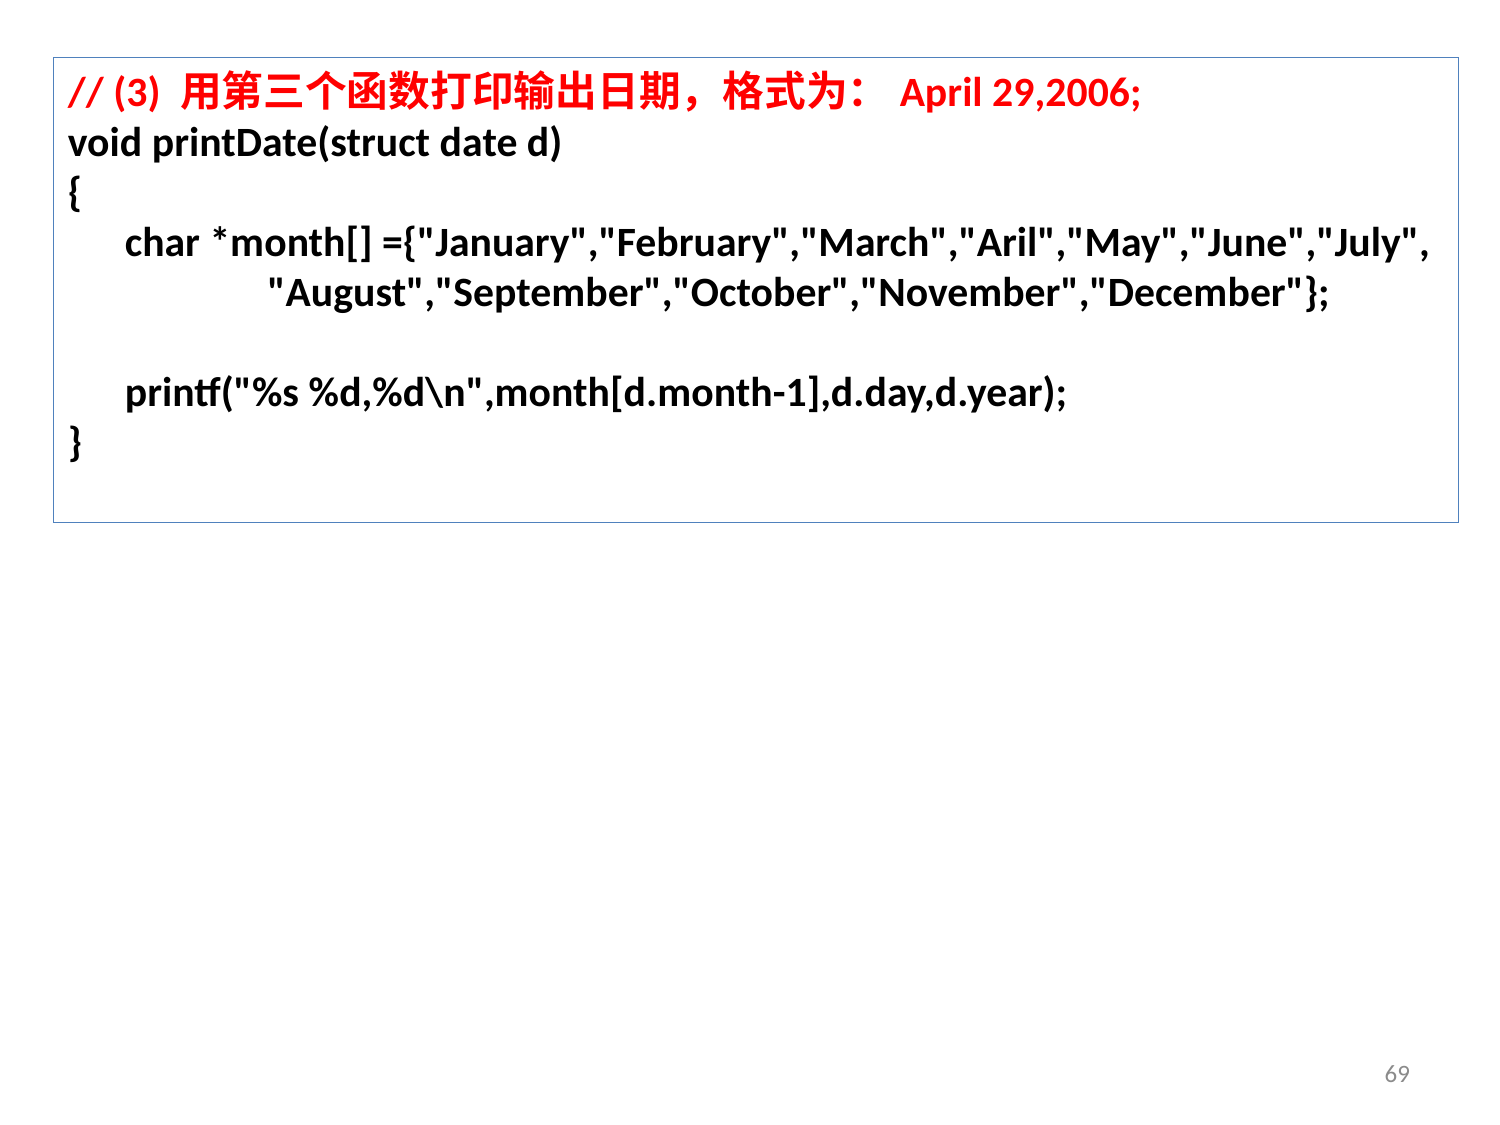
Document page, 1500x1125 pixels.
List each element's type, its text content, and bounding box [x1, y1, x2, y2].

slide_number 69 [1074, 1042, 1425, 1103]
text_box // (3) 用第三个函数打印输出日期，格式为：April 29,2006; void printDate(struct date d) { char *month[] ={"January","February","March","Aril","May","June","July", "August","September","October","November","December"}; printf("%s %d,%d\n",month[d.month-1],d.day,d.year); } [53, 57, 1459, 523]
